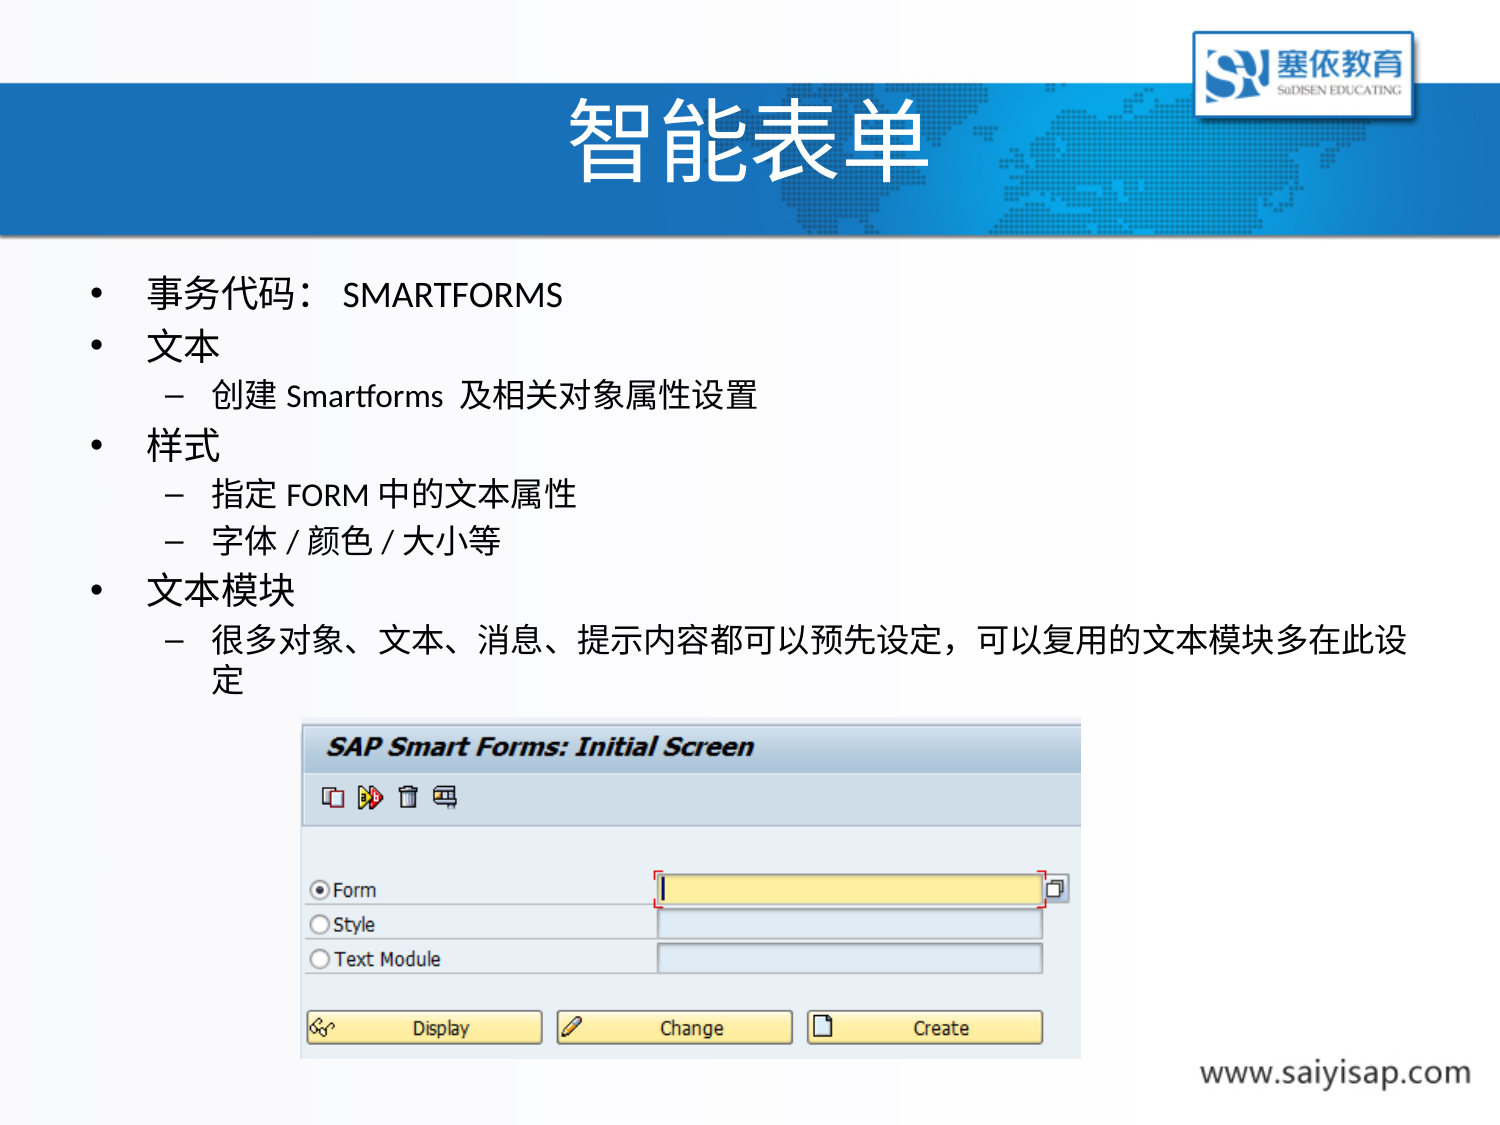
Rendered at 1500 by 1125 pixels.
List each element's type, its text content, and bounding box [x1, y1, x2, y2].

picture [0, 0, 1500, 1125]
list 事务代码：SMARTFORMS 文本 创建Smartforms 及相关对象属性设置 样式 指定FORM中的文本属性 字体/颜色/大小等 文本模块 很多对象、文本、消息、提示内容都可以预先设定，可以复用的文本模块多在此设定 [75, 262, 1425, 1005]
title 智能表单 [75, 45, 1425, 233]
